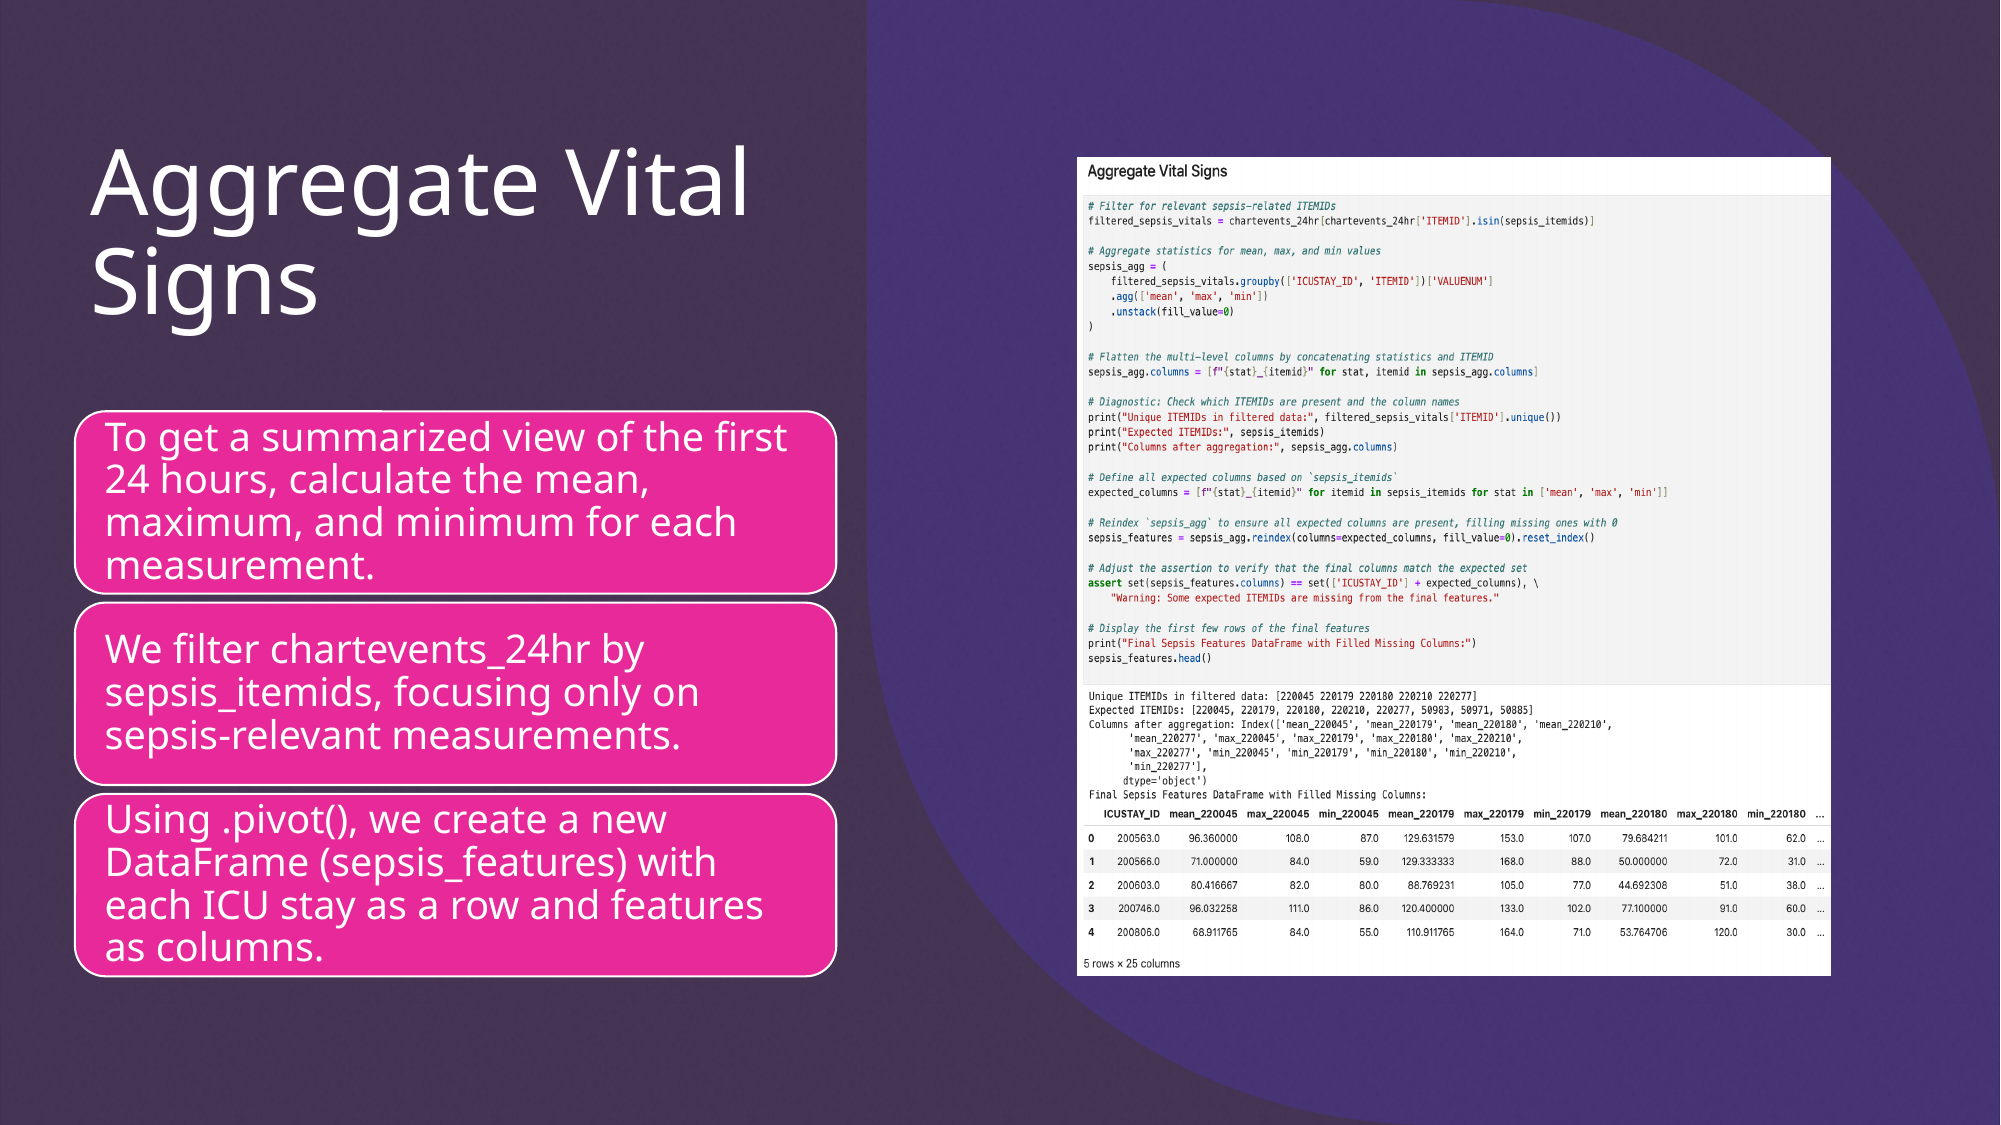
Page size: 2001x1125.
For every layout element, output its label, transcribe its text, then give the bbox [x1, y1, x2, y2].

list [74, 374, 837, 1013]
text_box [0, 0, 2000, 1125]
picture [1077, 157, 1831, 976]
title Aggregate Vital Signs [75, 124, 837, 342]
